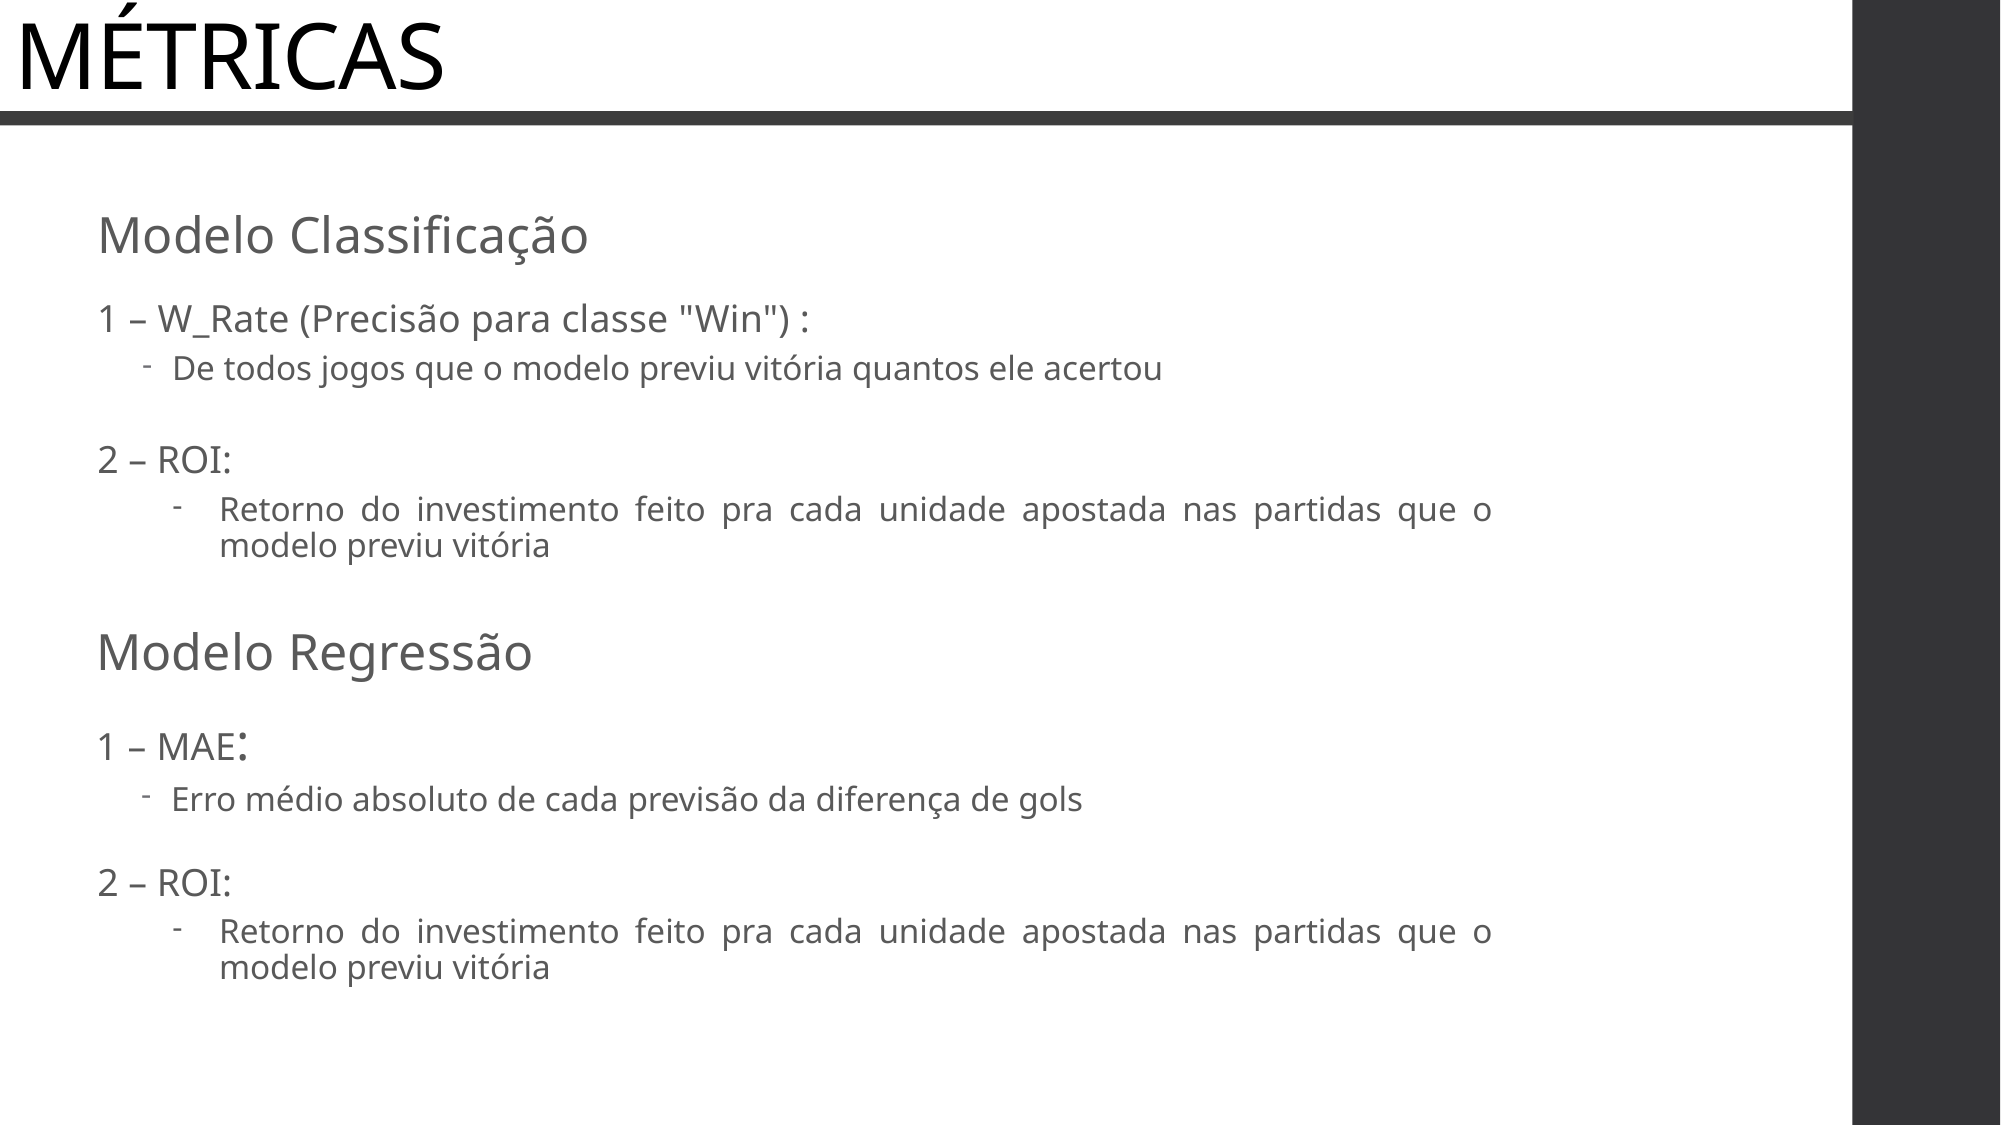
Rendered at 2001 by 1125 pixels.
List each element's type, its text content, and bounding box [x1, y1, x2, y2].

text_box Modelo Regressão 1 – MAE: Erro médio absoluto de cada previsão da diferença de gols [81, 617, 1579, 848]
text_box [0, 110, 1855, 126]
list Modelo Classificação 1 – W_Rate (Precisão para classe "Win") : De todos jogos que o modelo previu vitória quantos ele acertou [82, 200, 1580, 432]
title MÉTRICAS [0, 1, 1590, 110]
text_box 2 – ROI: Retorno do investimento feito pra cada unidade apostada nas partidas que o modelo previu vitória [82, 854, 1510, 995]
text_box 2 – ROI: Retorno do investimento feito pra cada unidade apostada nas partidas que o modelo previu vitória [82, 432, 1510, 573]
